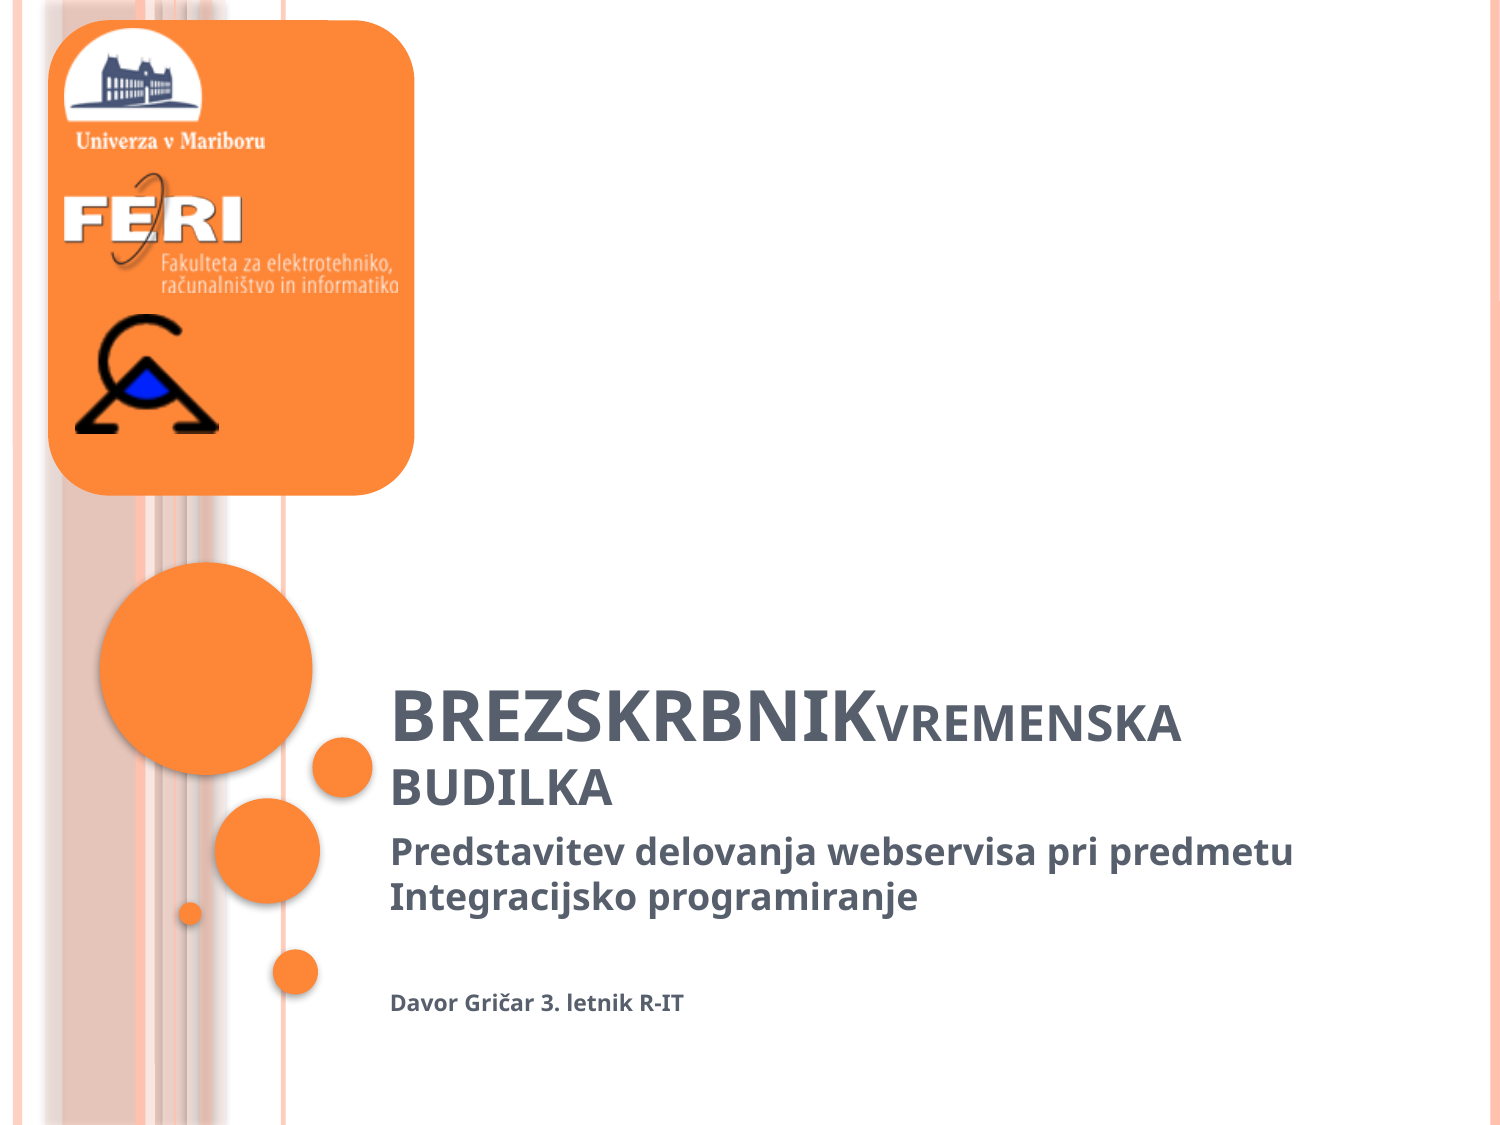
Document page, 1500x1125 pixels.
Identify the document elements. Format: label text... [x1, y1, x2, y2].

text_box [46, 18, 417, 498]
picture [74, 313, 219, 435]
title brezskrbnikvremenska budilka [375, 512, 1388, 820]
subtitle Predstavitev delovanja webservisa pri predmetu Integracijsko programiranje Davor Gričar 3. letnik R-IT [375, 820, 1388, 1046]
picture [63, 28, 265, 150]
picture [64, 172, 399, 294]
